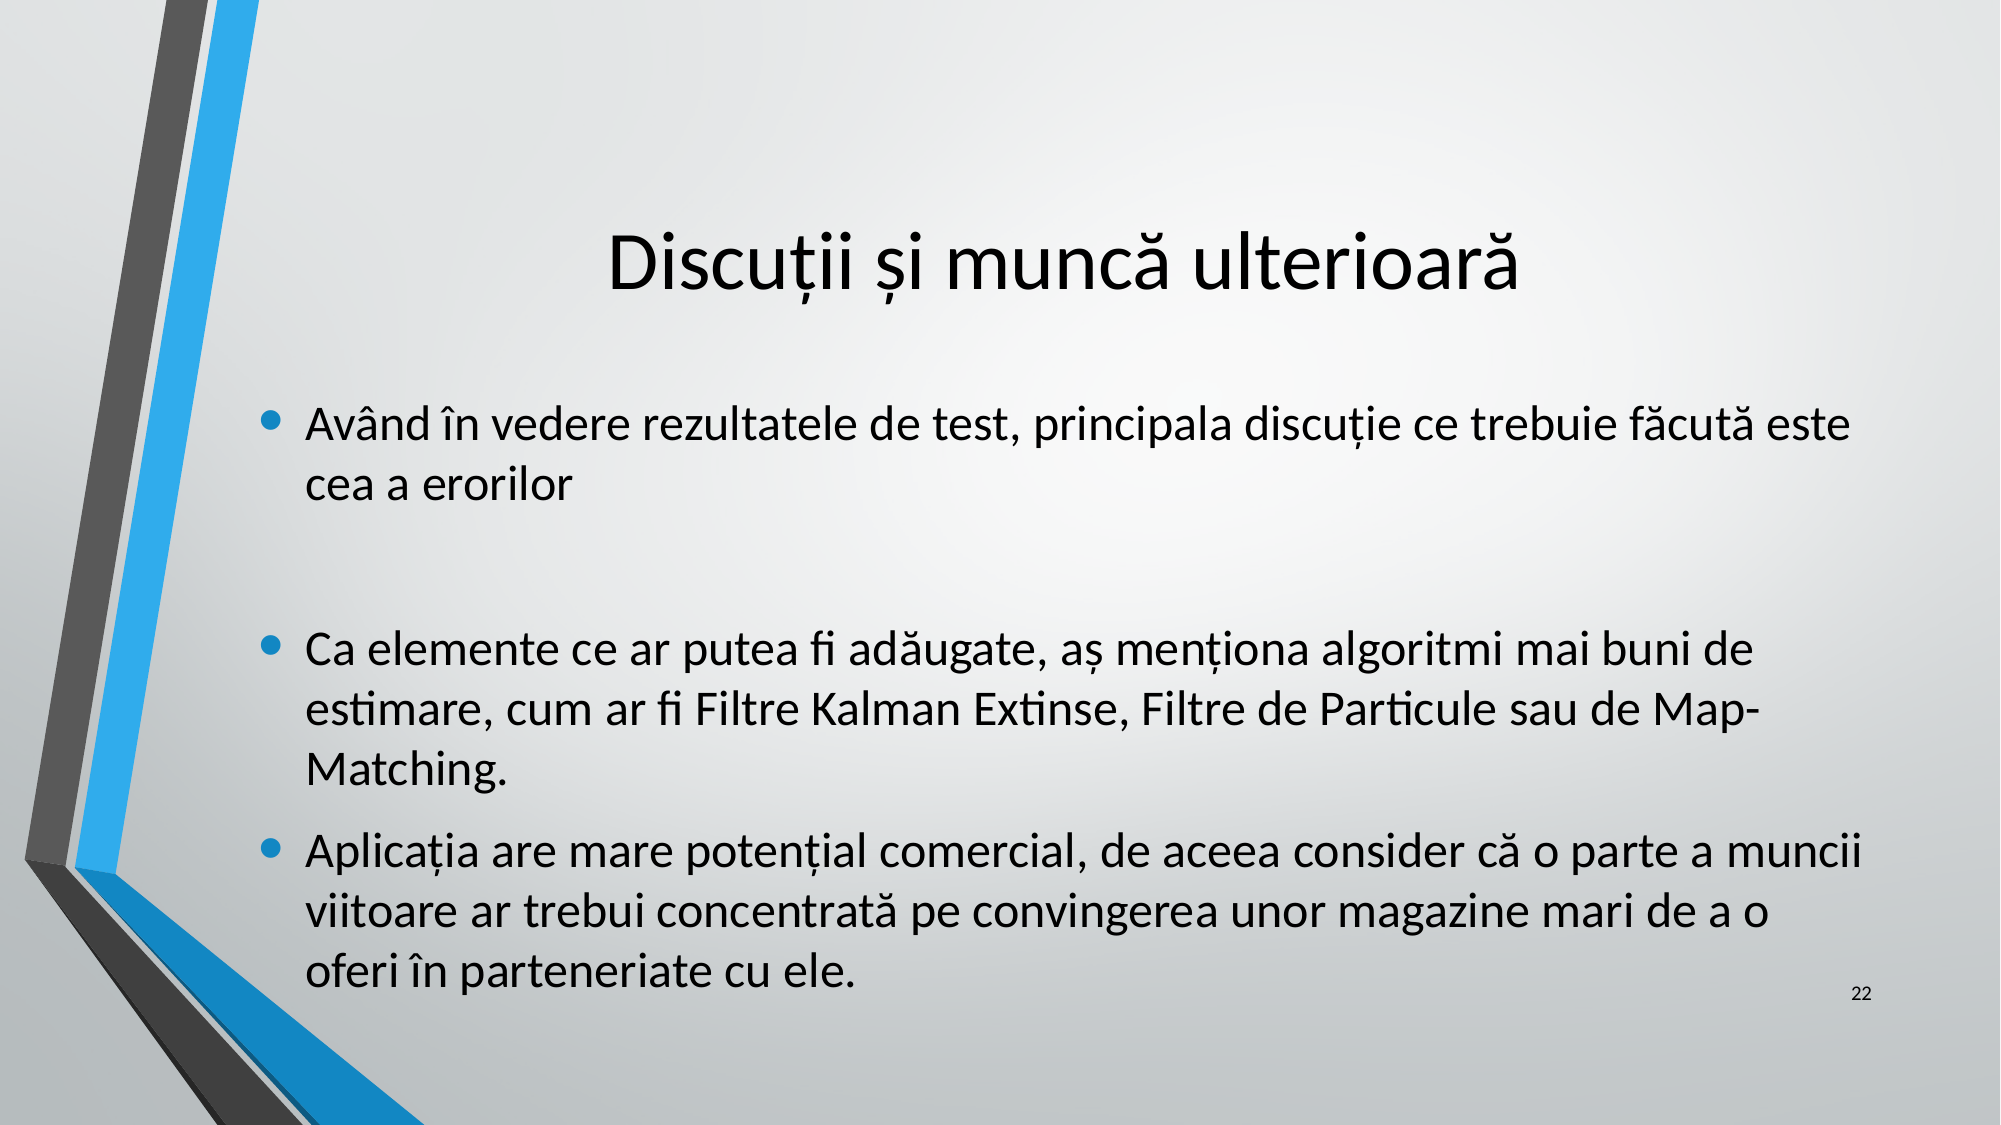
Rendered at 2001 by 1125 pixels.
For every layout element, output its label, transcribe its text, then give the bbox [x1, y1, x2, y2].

slide_number 22 [1796, 962, 1887, 1023]
list Având în vedere rezultatele de test, principala discuție ce trebuie făcută este cea a erorilor Ca elemente ce ar putea fi adăugate, aș menționa algoritmi mai buni de estimare, cum ar fi Filtre Kalman Extinse, Filtre de Particule sau de Map-Matching. Aplicația are mare potențial comercial, de aceea consider că o parte a muncii viitoare ar trebui concentrată pe convingerea unor magazine mari de a o oferi în parteneriate cu ele. [243, 437, 1887, 950]
title Discuții și muncă ulterioară [243, 112, 1887, 400]
